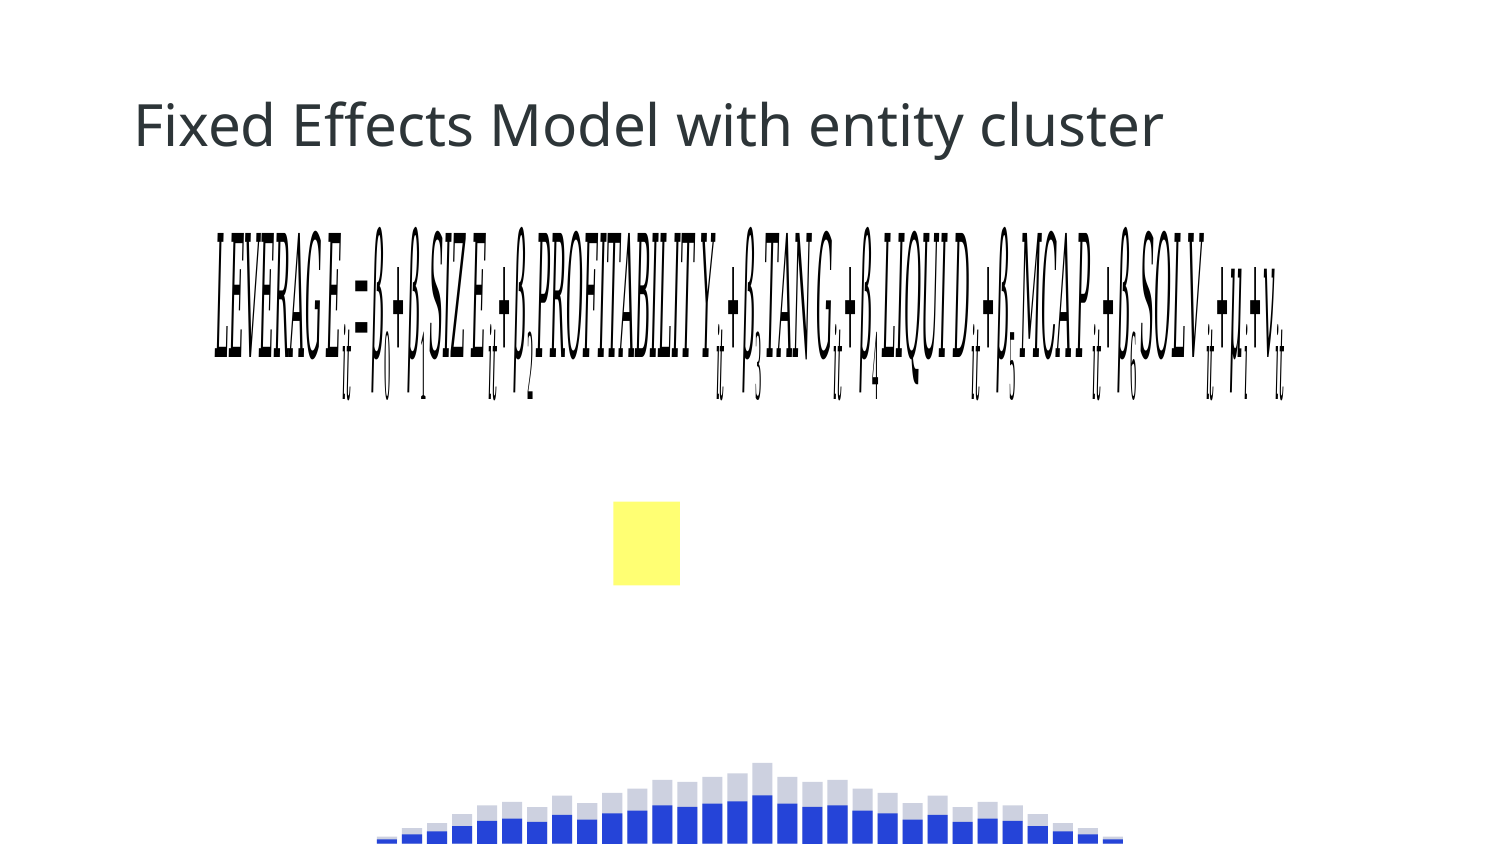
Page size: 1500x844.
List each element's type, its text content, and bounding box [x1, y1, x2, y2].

text_box [611, 500, 682, 587]
title Fixed Effects Model with entity cluster [118, 72, 1382, 167]
